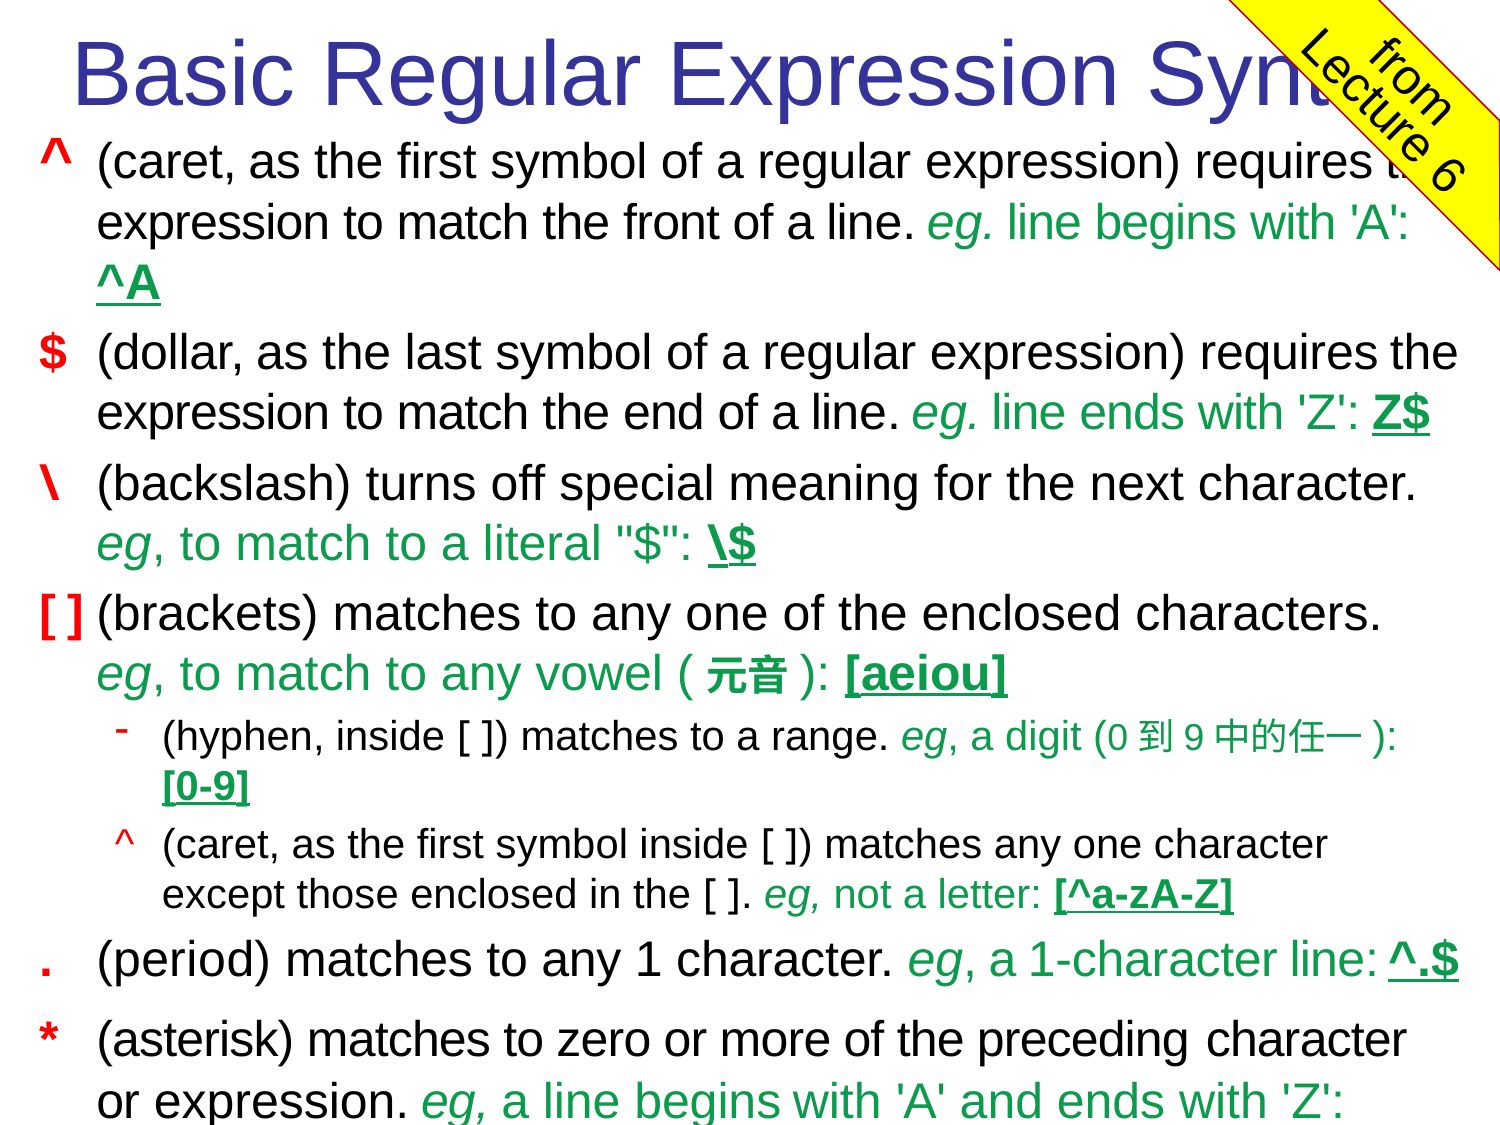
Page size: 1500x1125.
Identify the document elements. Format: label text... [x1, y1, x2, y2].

title Basic Regular Expression Syntax [0, 0, 1340, 138]
list ^ (caret, as the first symbol of a regular expression) requires the expression to match the front of a line. eg. line begins with 'A': ^A $ (dollar, as the last symbol of a regular expression) requires the expression to match the end of a line. eg. line ends with 'Z': Z$ \ (backslash) turns off special meaning for the next character. eg, to match to a literal "$": \$ [ ] (brackets) matches to any one of the enclosed characters. eg, to match to any vowel (元音): [aeiou] (hyphen, inside [ ]) matches to a range. eg, a digit (0到9中的任一): [0-9] ^ (caret, as the first symbol inside [ ]) matches any one character except those enclosed in the [ ]. eg, not a letter: [^a-zA-Z] . (period) matches to any 1 character. eg, a 1-character line: ^.$ * (asterisk) matches to zero or more of the preceding character or expression. eg, a line begins with 'A' and ends with 'Z': ^A.*Z$ [24, 112, 1476, 1063]
text_box from Lecture 6 [1229, 0, 1500, 271]
title Basic Regular Expression Syntax [1380, 0, 1500, 120]
